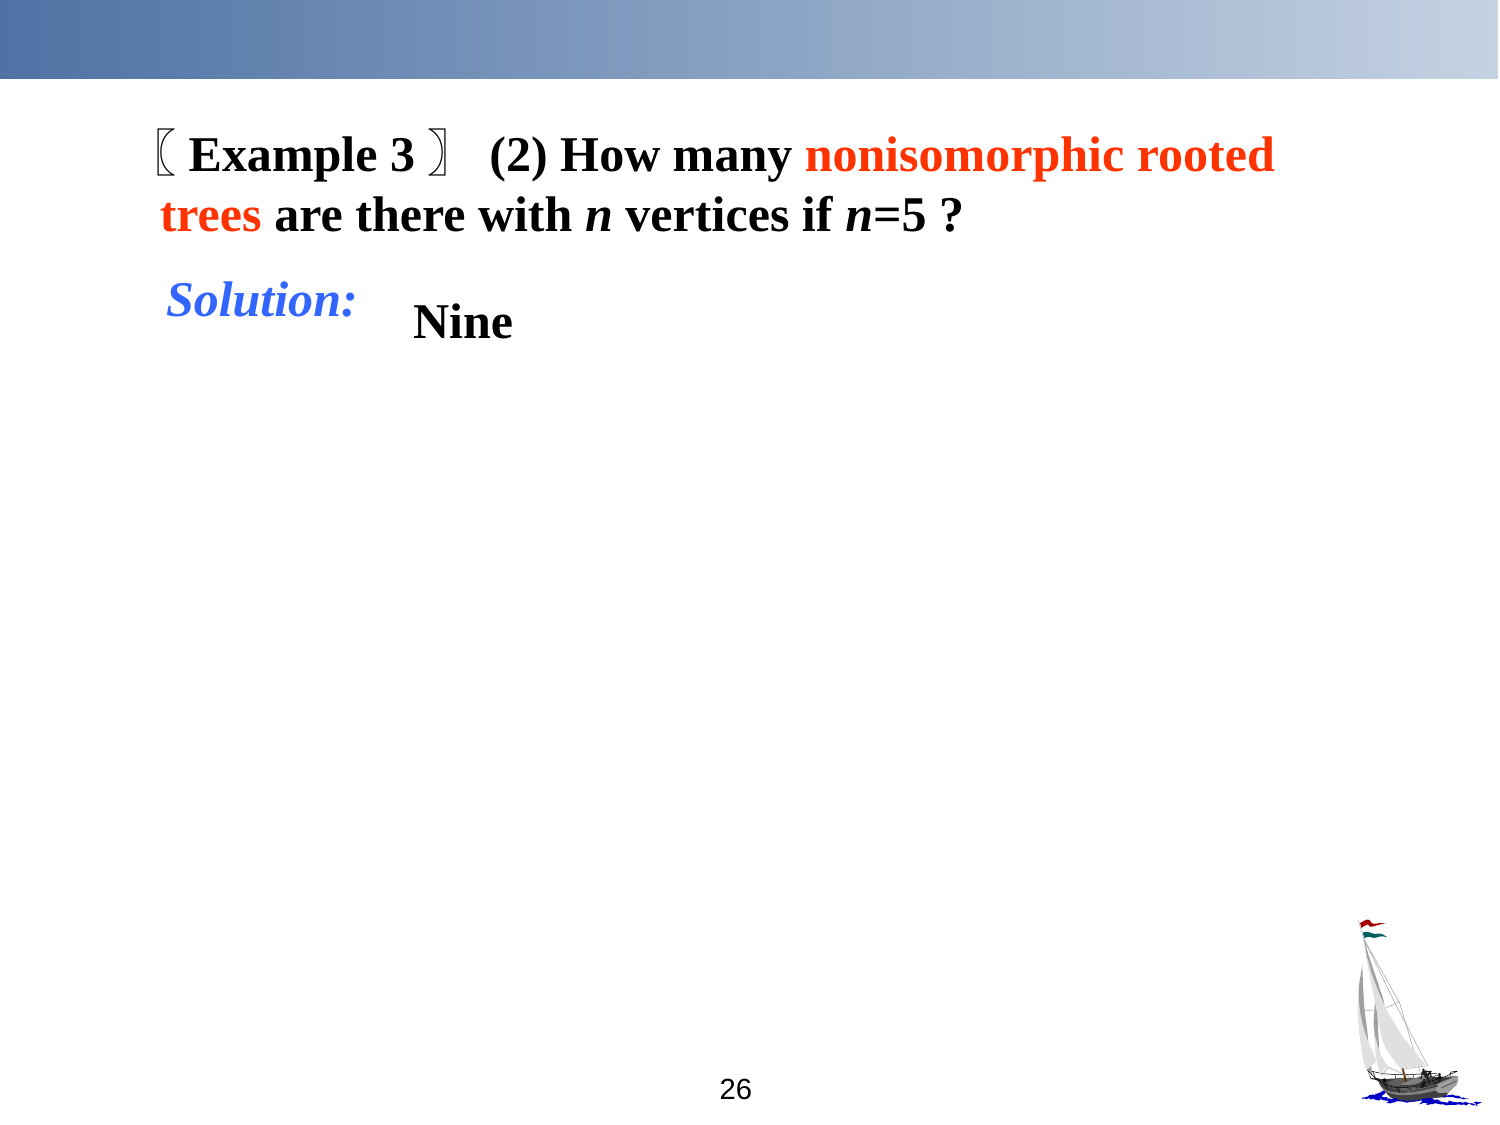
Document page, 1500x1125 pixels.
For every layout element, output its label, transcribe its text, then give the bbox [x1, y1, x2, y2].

list 〖Example 3〗(2) How many nonisomorphic rooted trees are there with n vertices if n=5 ? Solution: [88, 113, 1365, 386]
text_box Nine [398, 281, 563, 399]
picture [0, 0, 1500, 79]
slide_number 26 [666, 1049, 768, 1125]
